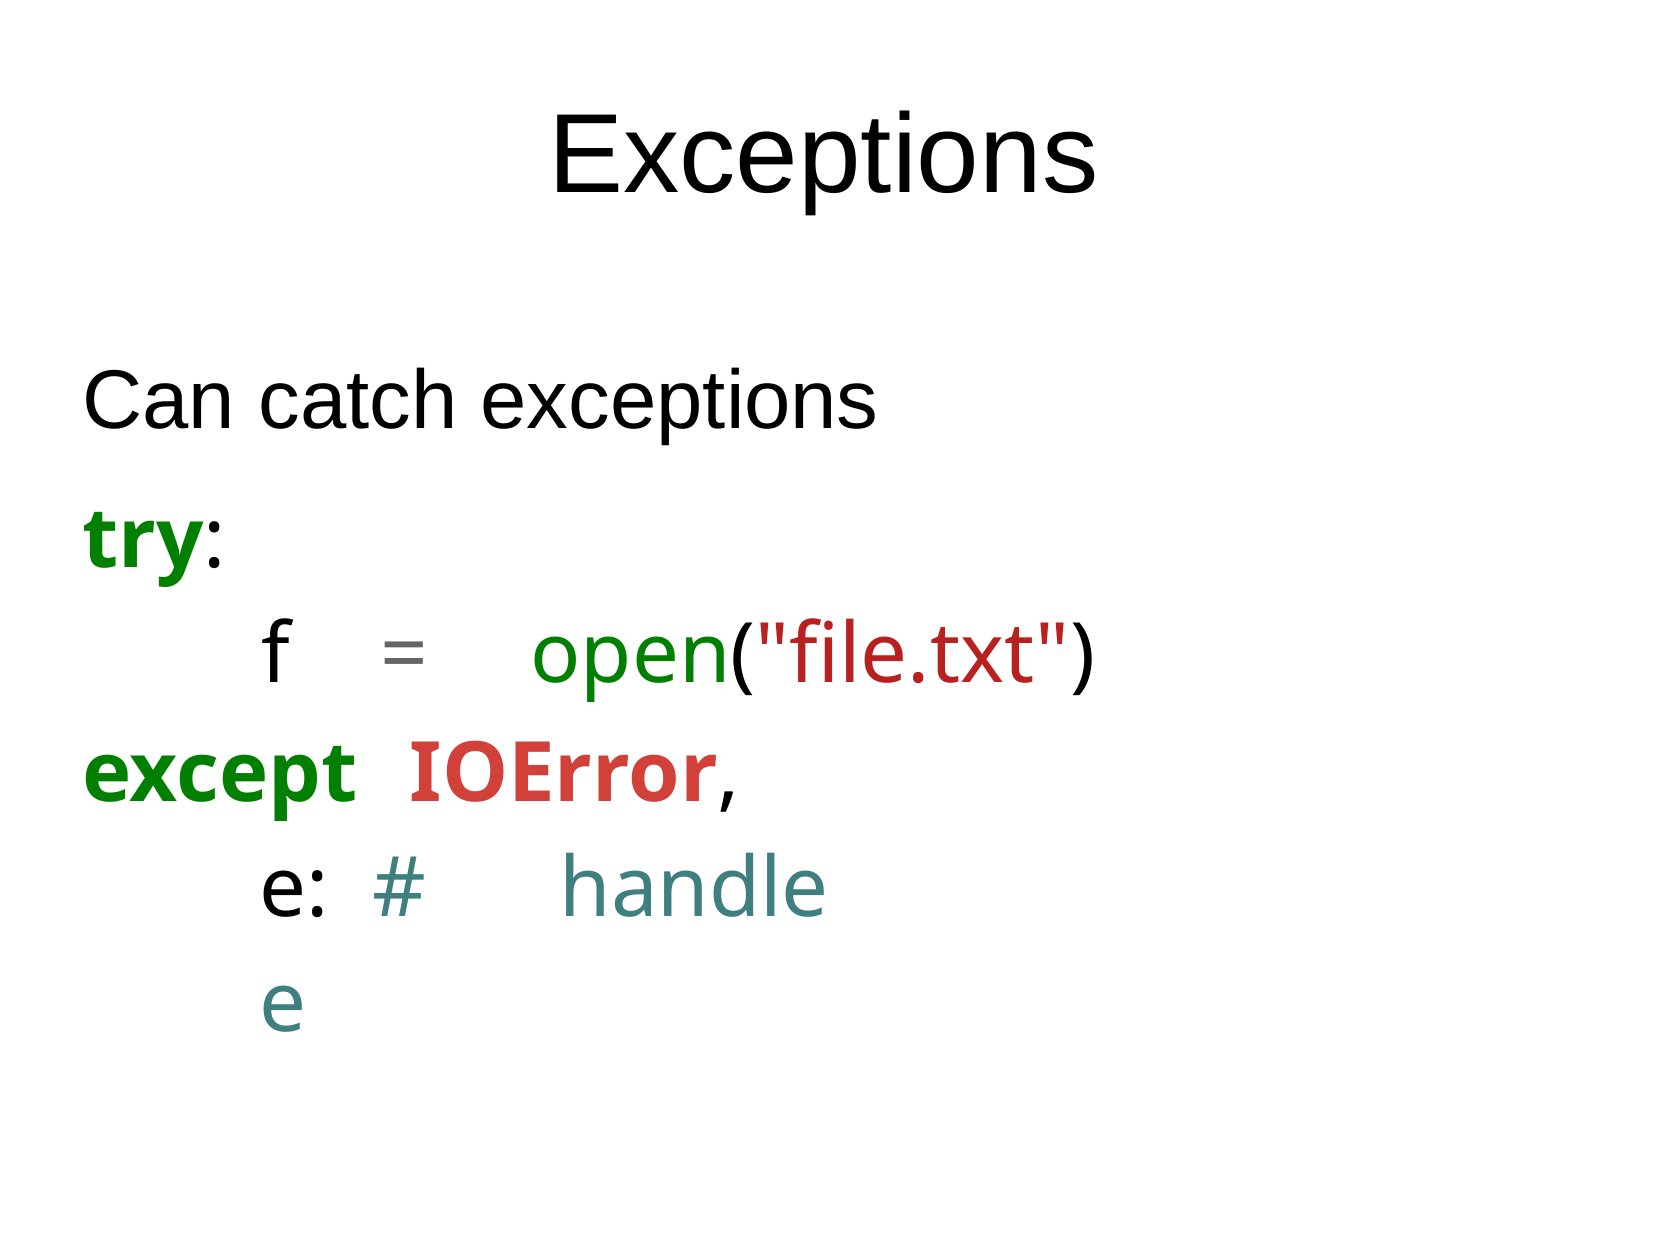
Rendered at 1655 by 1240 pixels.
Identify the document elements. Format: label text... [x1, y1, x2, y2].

title Exceptions [546, 80, 1108, 220]
text_box Can catch exceptions try: f = open("file.txt") except IOError, e: # handle e [80, 344, 1159, 947]
